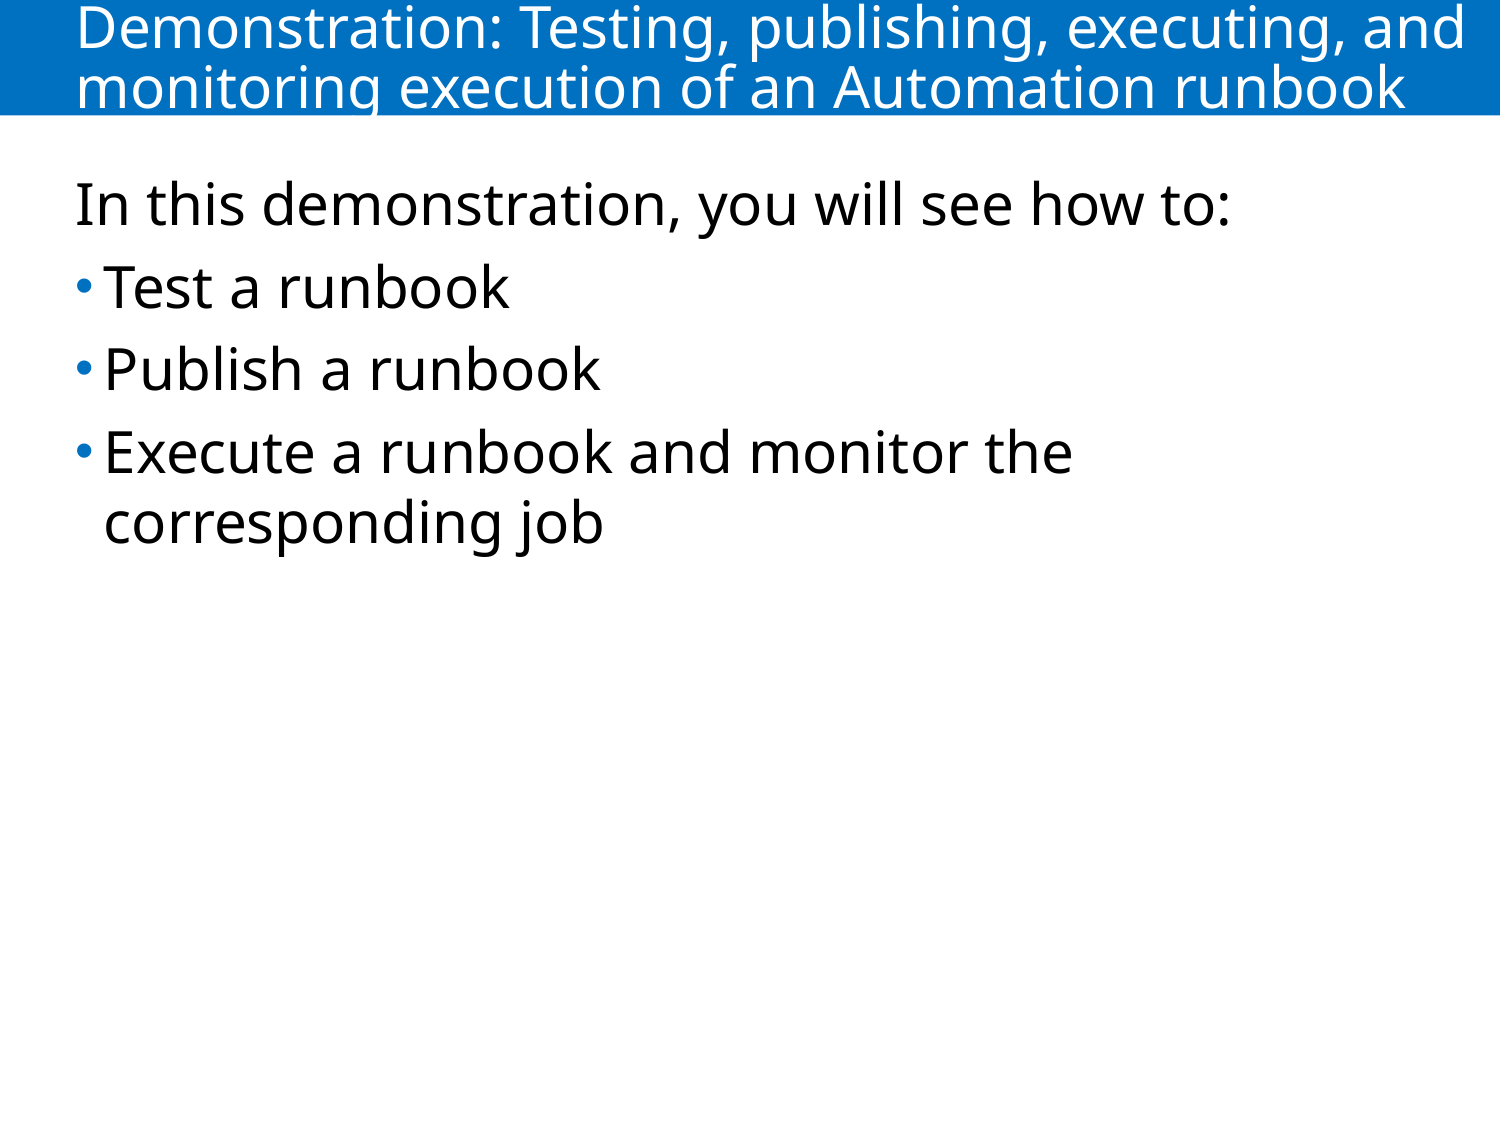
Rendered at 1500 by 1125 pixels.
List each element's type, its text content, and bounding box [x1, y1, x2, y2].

title Demonstration: Testing, publishing, executing, and monitoring execution of an Automation runbook [75, 0, 1500, 122]
text_box In this demonstration, you will see how to: Test a runbook Publish a runbook Execute a runbook and monitor the corresponding job [75, 167, 1408, 1012]
